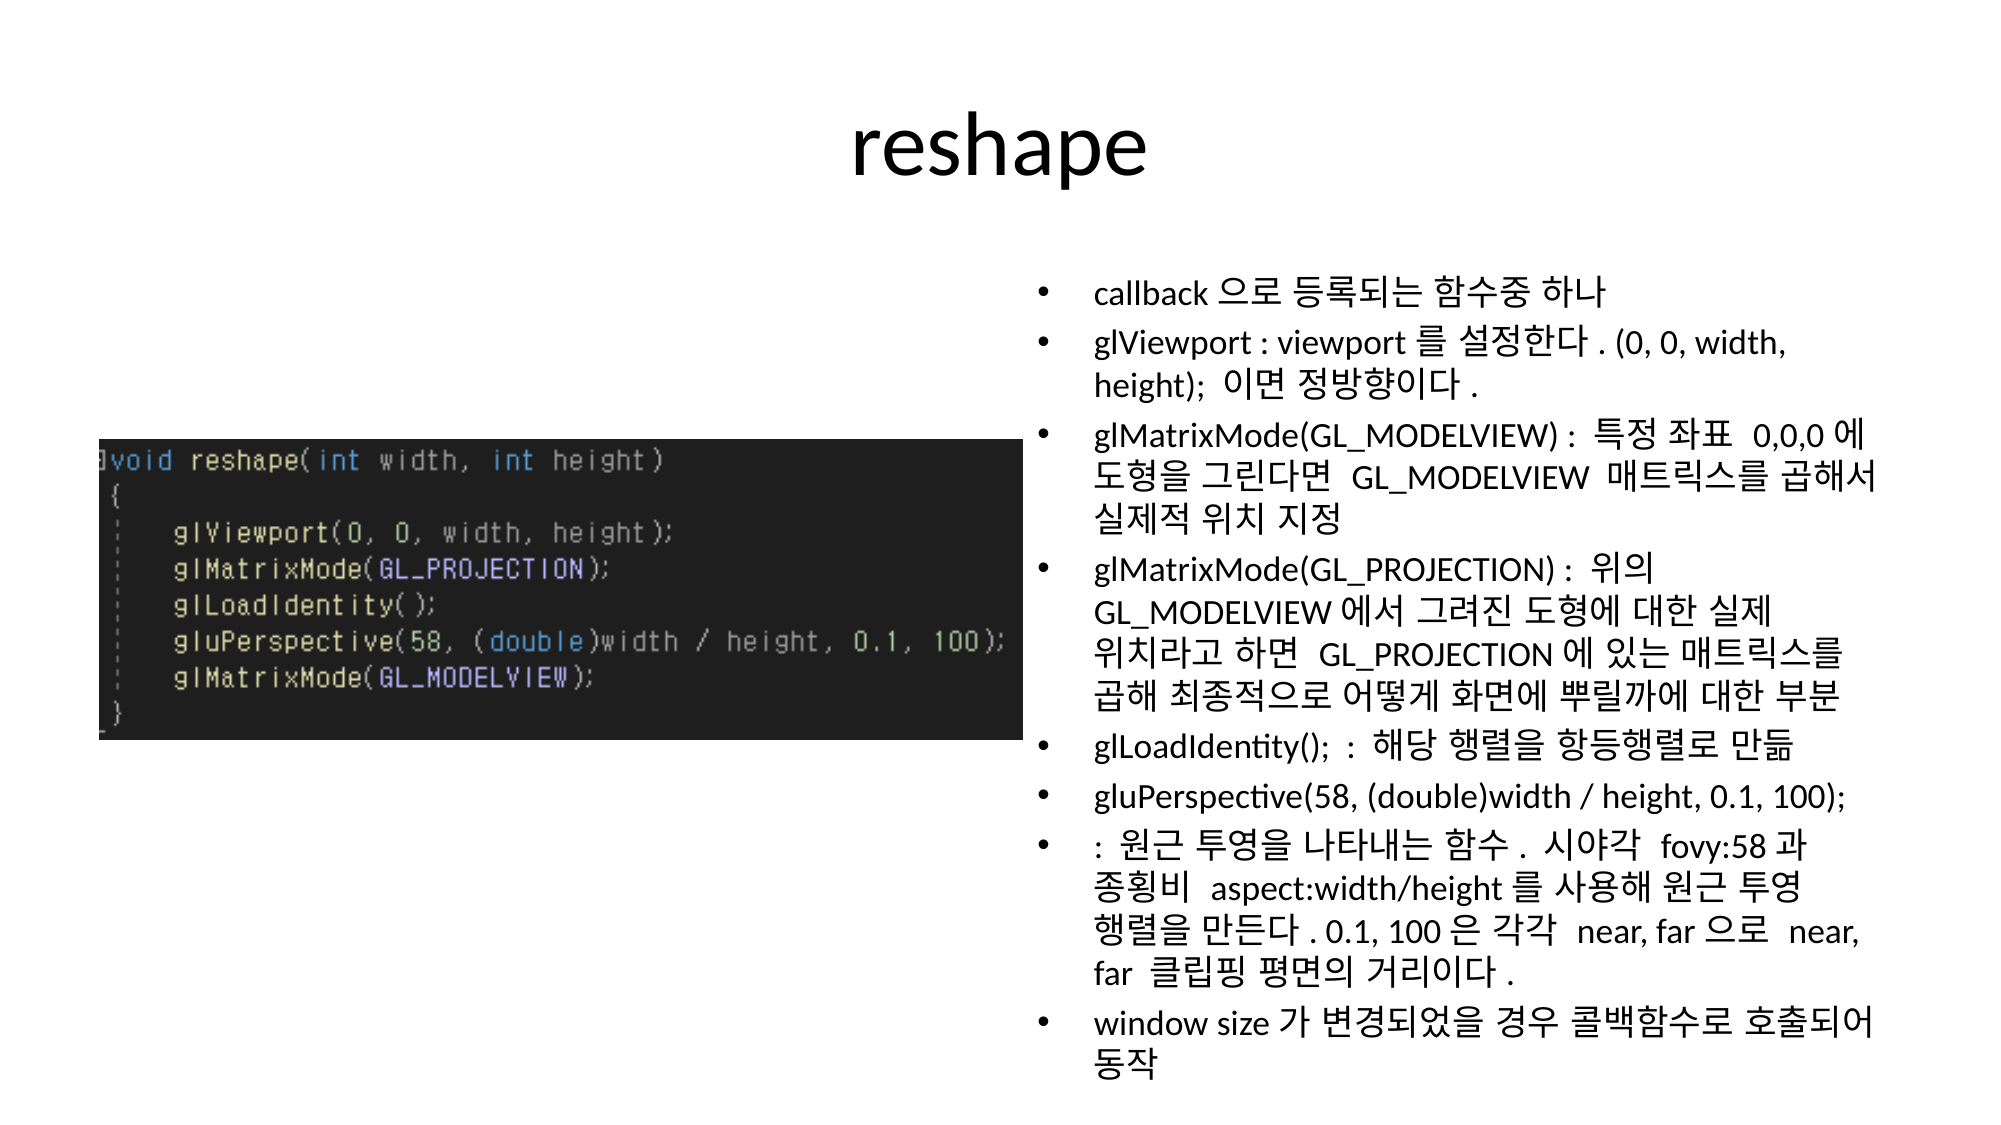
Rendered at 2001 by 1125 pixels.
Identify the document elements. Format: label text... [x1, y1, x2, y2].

picture [99, 439, 1023, 741]
list callback으로 등록되는 함수중 하나 glViewport : viewport를 설정한다. (0, 0, width, height); 이면 정방향이다. glMatrixMode(GL_MODELVIEW) : 특정 좌표 0,0,0에 도형을 그린다면 GL_MODELVIEW 매트릭스를 곱해서 실제적 위치 지정 glMatrixMode(GL_PROJECTION) : 위의 GL_MODELVIEW에서 그려진 도형에 대한 실제 위치라고 하면 GL_PROJECTION에 있는 매트릭스를 곱해 최종적으로 어떻게 화면에 뿌릴까에 대한 부분 glLoadIdentity(); : 해당 행렬을 항등행렬로 만듦 gluPerspective(58, (double)width / height, 0.1, 100); : 원근 투영을 나타내는 함수. 시야각 fovy:58과 종횡비 aspect:width/height를 사용해 원근 투영 행렬을 만든다. 0.1, 100은 각각 near, far으로 near, far 클립핑 평면의 거리이다. window size가 변경되었을 경우 콜백함수로 호출되어 동작 [1022, 262, 1900, 1125]
title reshape [99, 45, 1900, 233]
